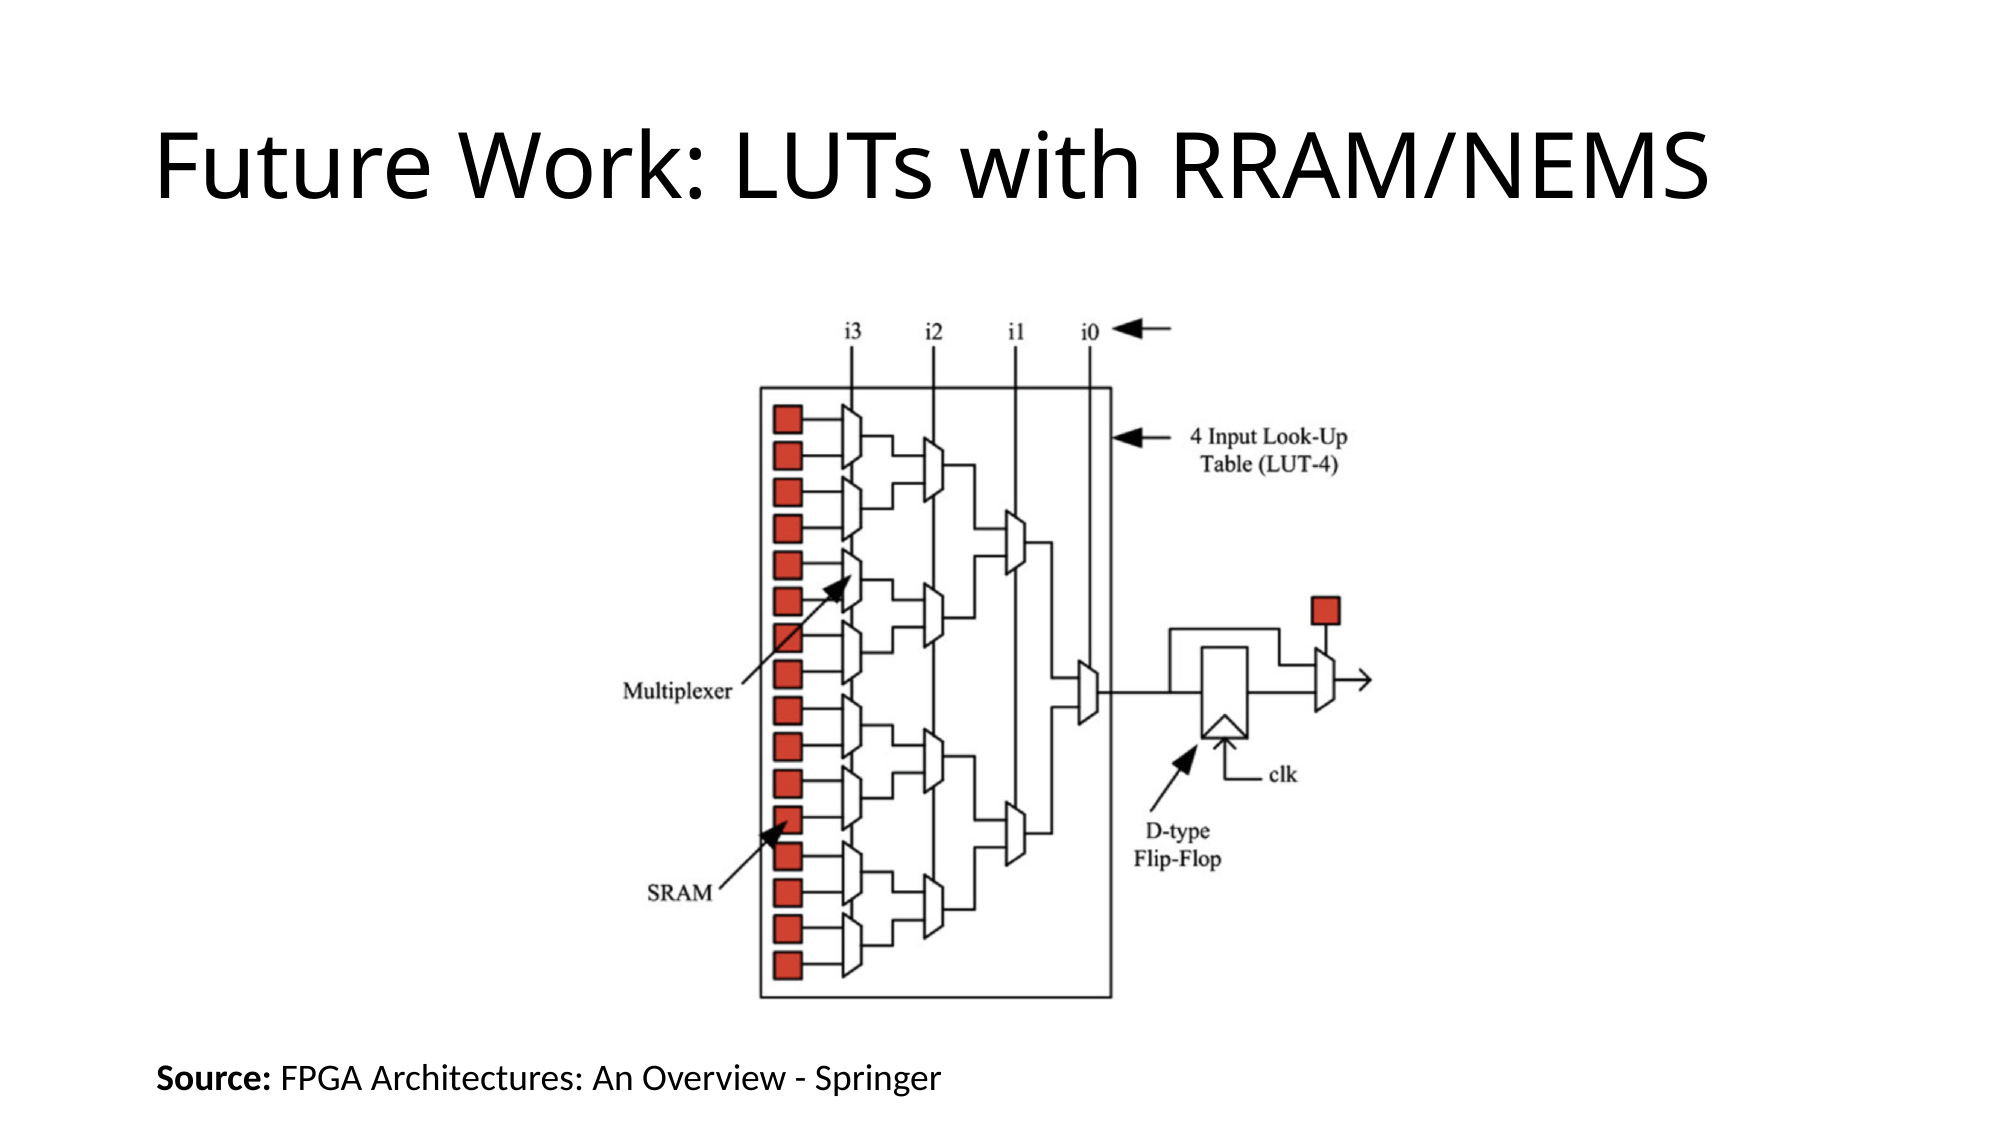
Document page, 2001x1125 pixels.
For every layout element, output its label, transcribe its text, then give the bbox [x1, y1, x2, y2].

text_box Source: FPGA Architectures: An Overview - Springer [141, 1045, 958, 1106]
title Future Work: LUTs with RRAM/NEMS [137, 59, 1863, 278]
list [604, 299, 1395, 1014]
